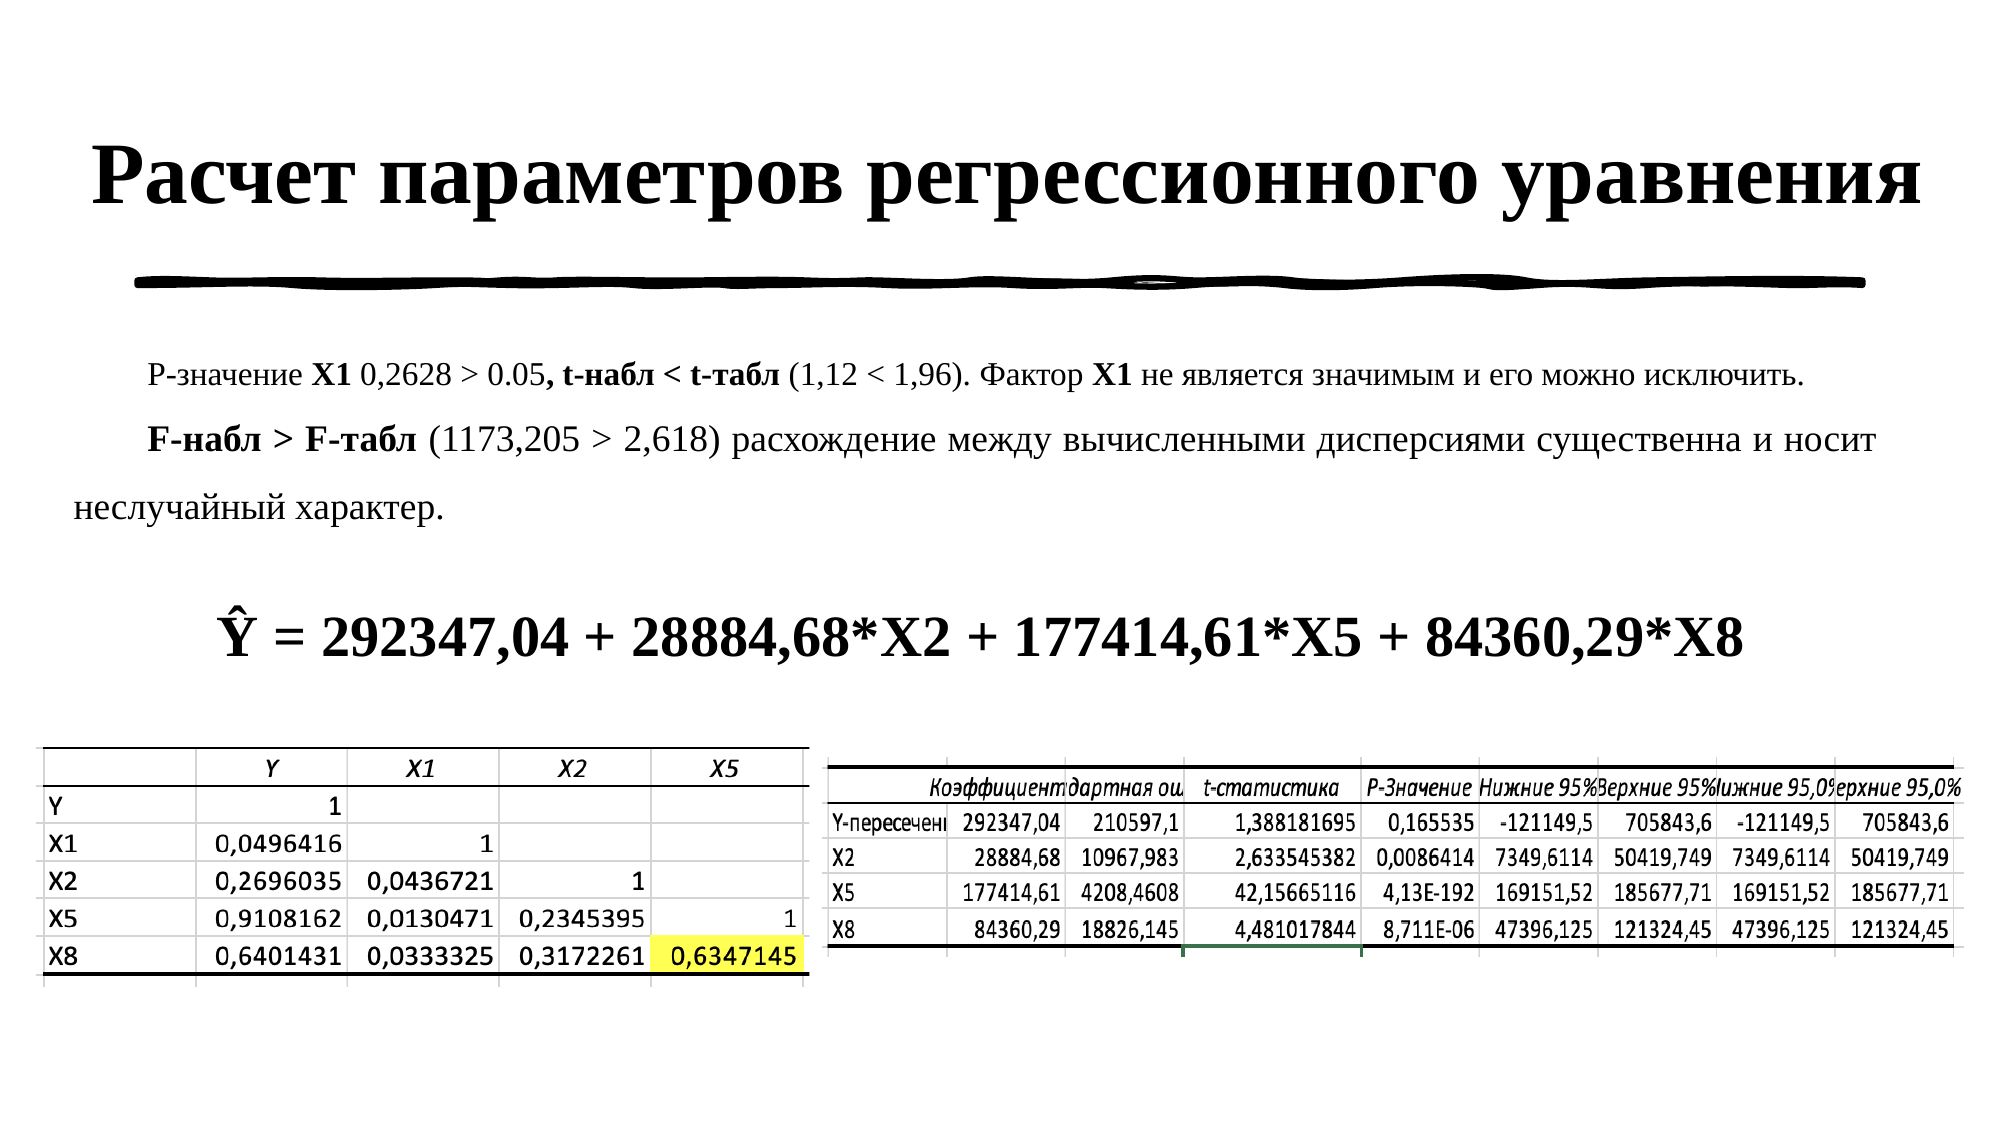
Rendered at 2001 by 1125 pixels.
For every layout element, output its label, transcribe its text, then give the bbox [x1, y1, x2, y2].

title Расчет параметров регрессионного уравнения [76, 59, 1964, 278]
text_box P-значение X1 0,2628 > 0.05, t-набл < t-табл (1,12 < 1,96). Фактор X1 не является значимым и его можно исключить. F-набл > F-табл (1173,205 > 2,618) расхождение между вычисленными дисперсиями существенна и носит неслучайный характер. [58, 324, 1894, 594]
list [35, 747, 810, 987]
picture [822, 757, 1964, 957]
text_box Ŷ = 292347,04 + 28884,68*X2 + 177414,61*X5 + 84360,29*X8 [202, 590, 1837, 746]
